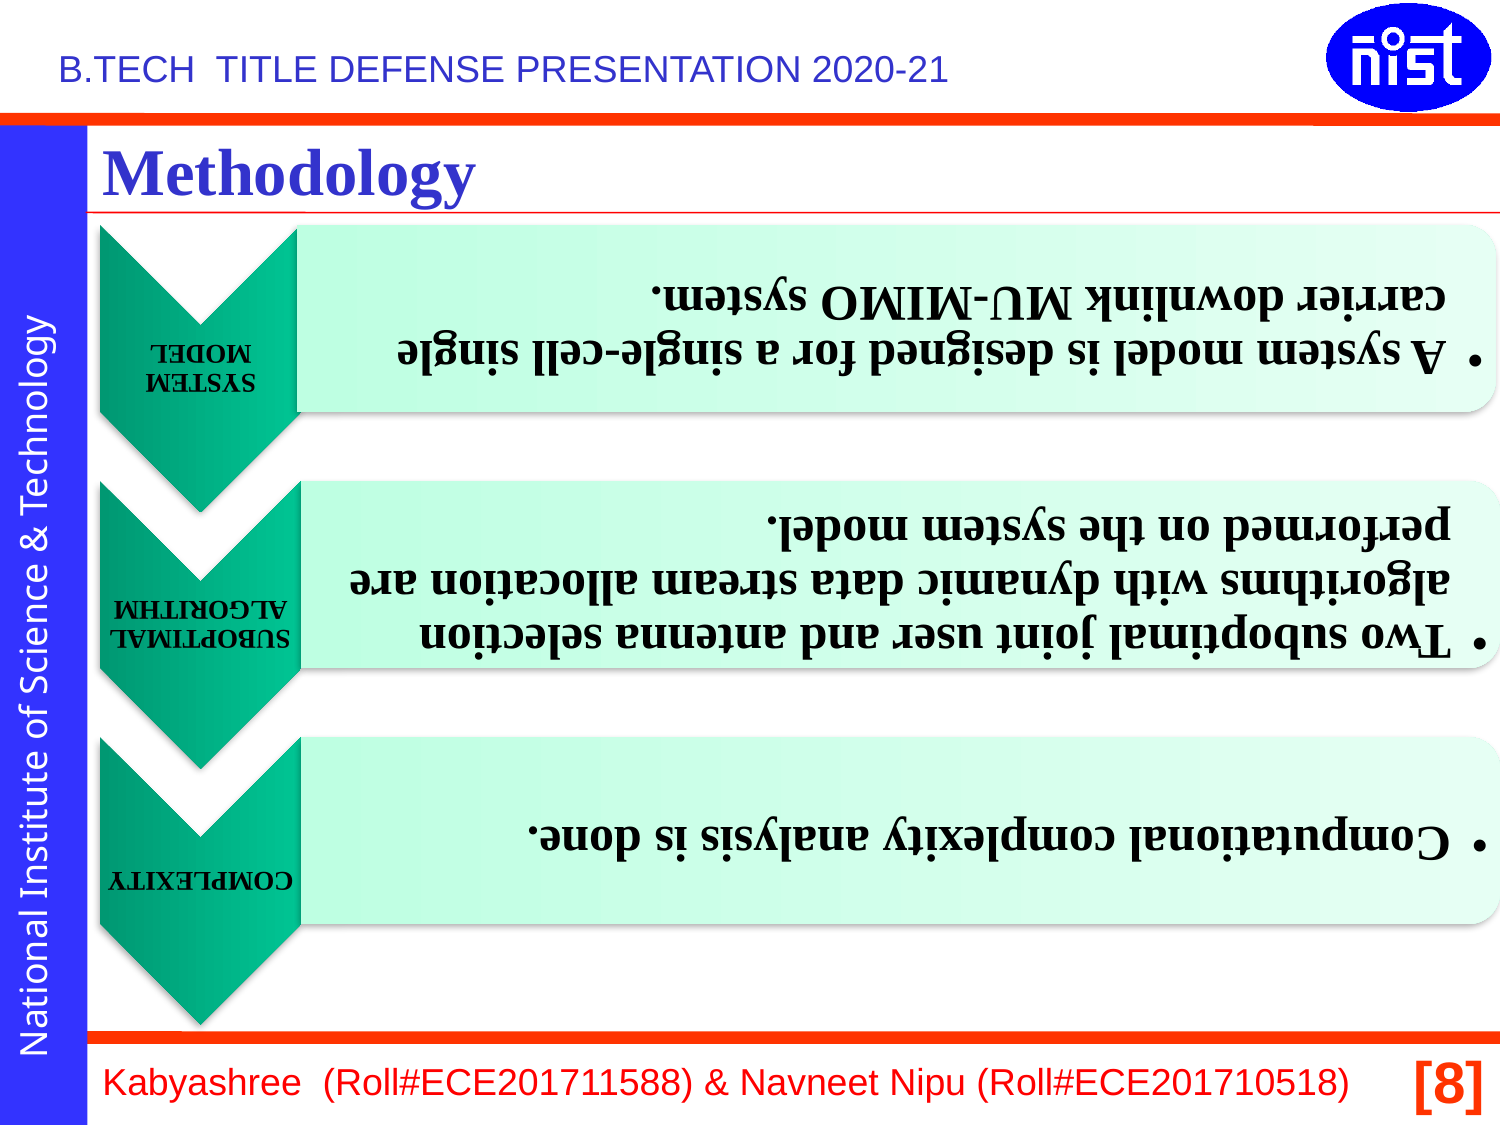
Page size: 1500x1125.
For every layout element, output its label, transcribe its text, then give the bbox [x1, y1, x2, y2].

picture [1323, 0, 1499, 117]
text_box Methodology [87, 121, 1388, 217]
text_box [90, 216, 1428, 992]
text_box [99, 224, 1500, 1026]
